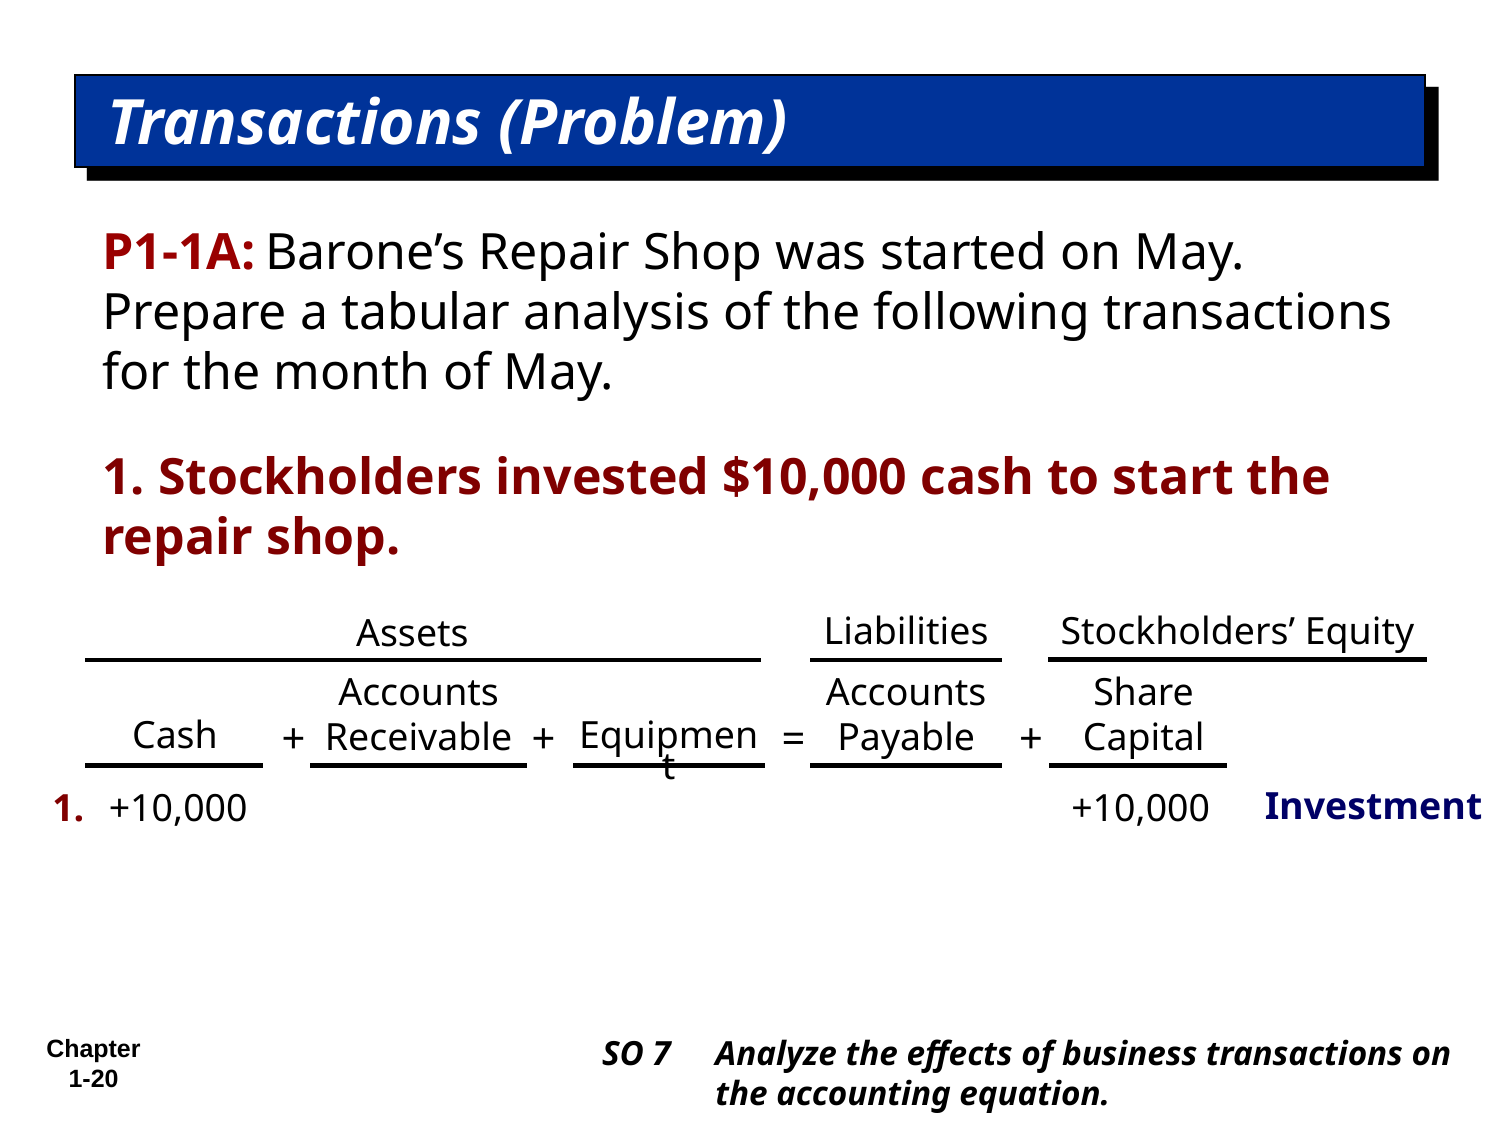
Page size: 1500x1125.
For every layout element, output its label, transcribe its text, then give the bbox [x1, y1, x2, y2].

text_box Liabilities [787, 599, 1025, 660]
text_box + [512, 710, 575, 771]
text_box 1. Stockholders invested $10,000 cash to start the repair shop. [87, 437, 1438, 573]
text_box +10,000 [113, 781, 263, 837]
text_box Assets [324, 613, 500, 660]
text_box Equipment [562, 766, 775, 794]
text_box 1. [37, 781, 113, 837]
text_box Stockholders’ Equity [1025, 599, 1450, 660]
text_box + [999, 710, 1063, 771]
text_box P1-1A: Barone’s Repair Shop was started on May. Prepare a tabular analysis of the following transactions for the month of May. [87, 212, 1438, 408]
text_box + [262, 710, 325, 771]
text_box Accounts Receivable [299, 661, 538, 765]
text_box Equipment [575, 715, 762, 765]
text_box Accounts Payable [787, 660, 1024, 765]
text_box SO 7 Analyze the effects of business transactions on the accounting equation. [587, 1024, 1488, 1120]
text_box Investment [1250, 779, 1500, 836]
title Transactions (Problem) [70, 70, 1430, 172]
text_box = [762, 710, 825, 771]
text_box Share Capital [1024, 660, 1263, 766]
text_box +10,000 [1050, 781, 1225, 837]
text_box Cash [87, 715, 262, 763]
